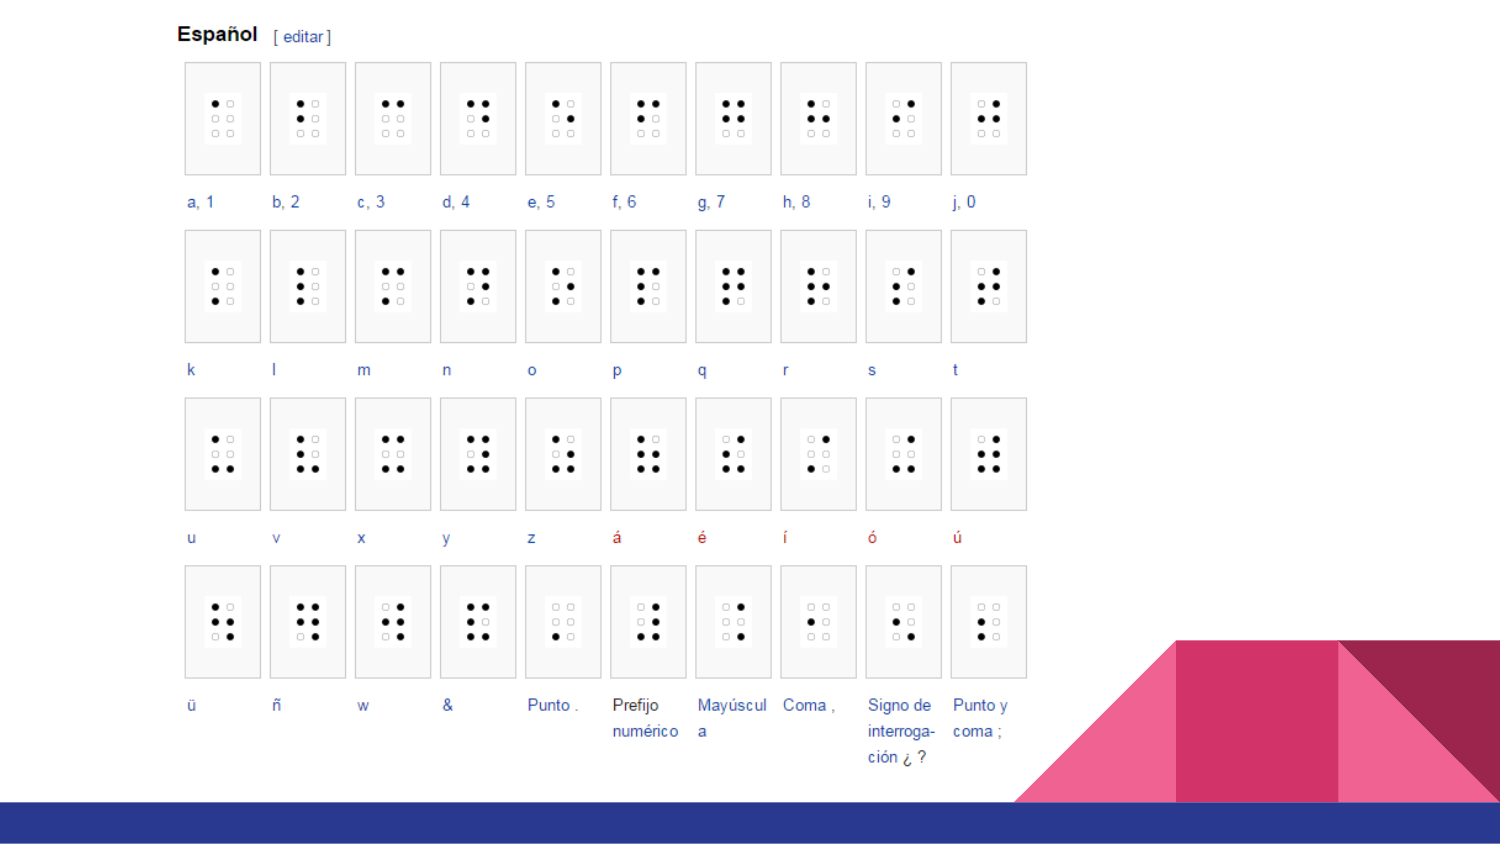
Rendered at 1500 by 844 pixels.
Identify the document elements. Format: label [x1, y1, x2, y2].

picture [165, 13, 1043, 775]
